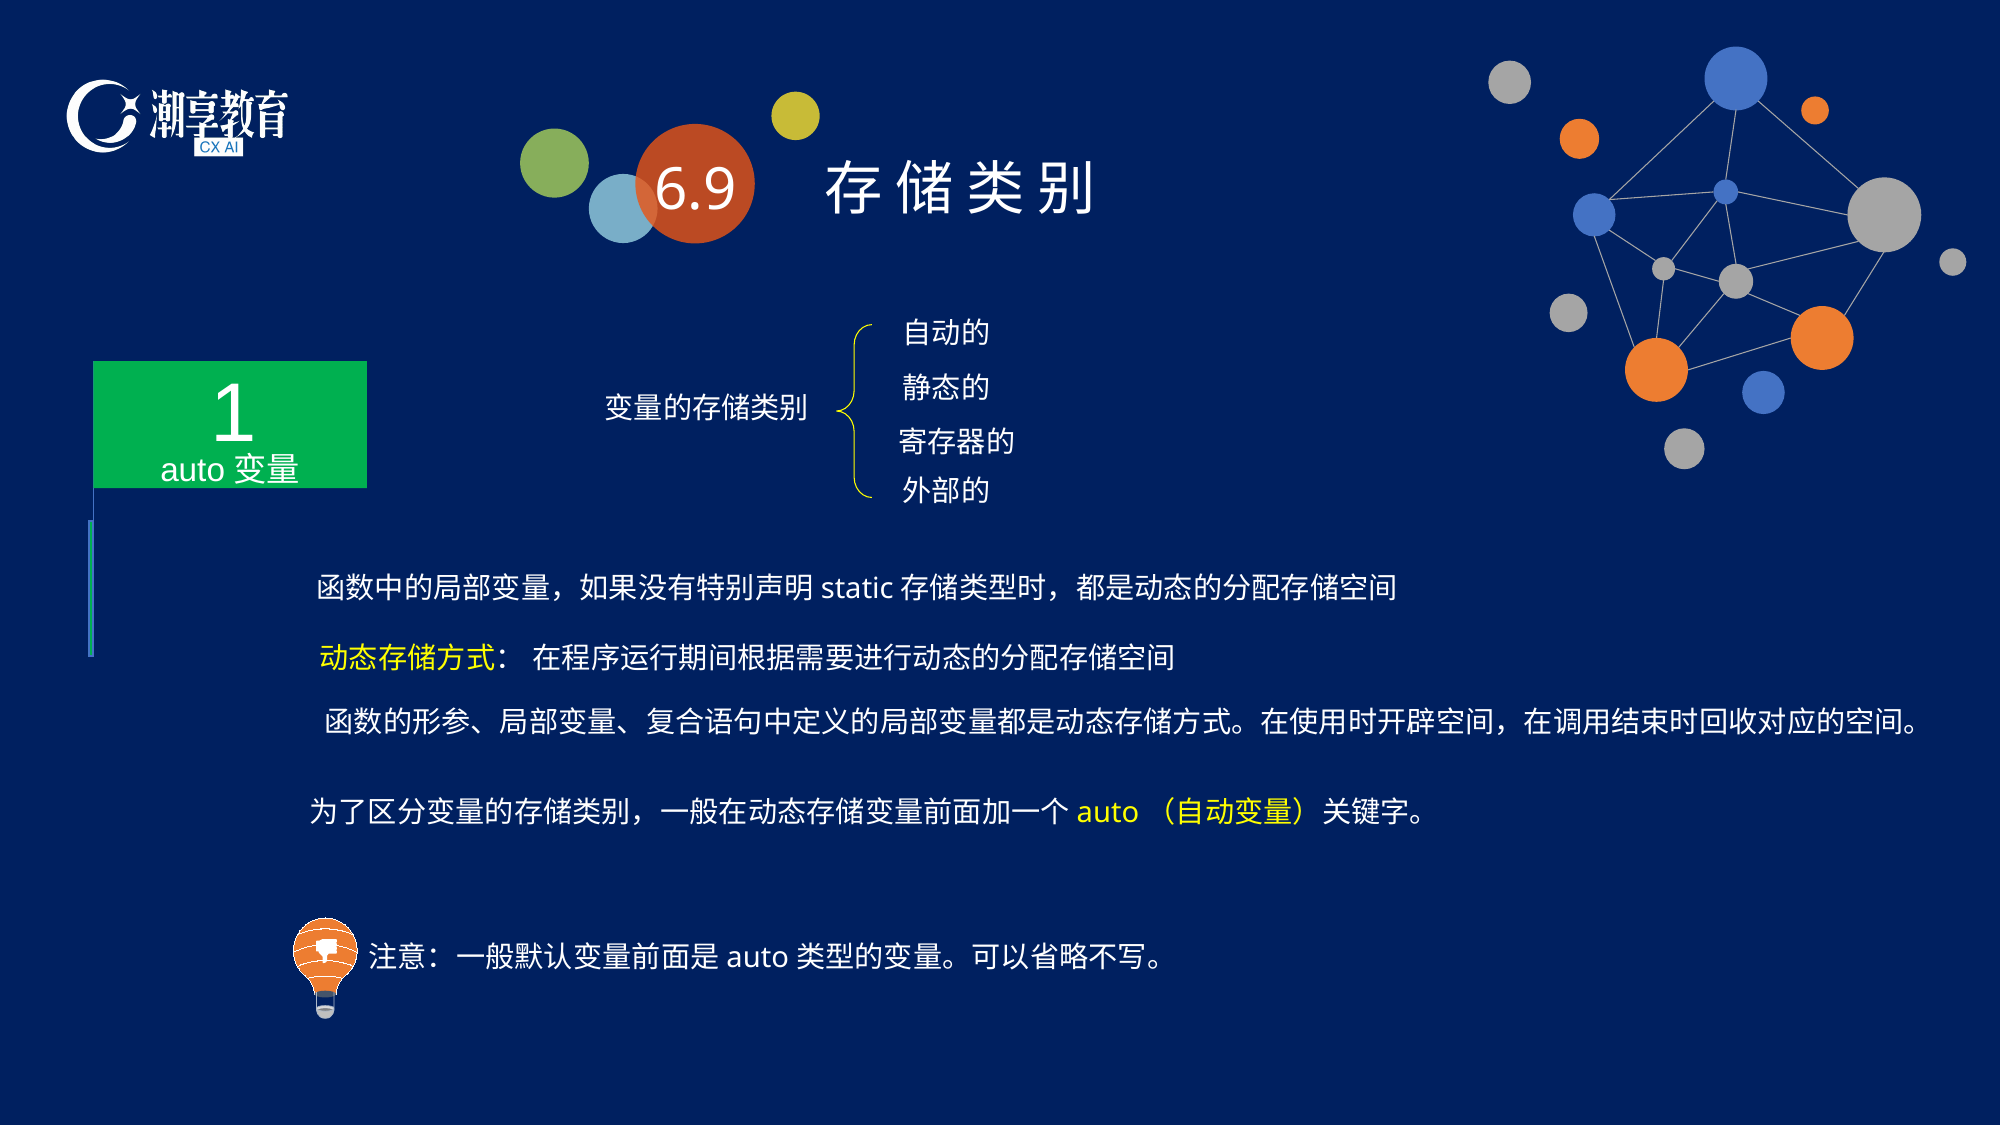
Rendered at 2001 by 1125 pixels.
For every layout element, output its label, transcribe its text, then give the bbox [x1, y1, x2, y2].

text_box 函数的形参、局部变量、复合语句中定义的局部变量都是动态存储方式。在使用时开辟空间，在调用结束时回收对应的空间。 [309, 696, 1949, 747]
text_box 存 储 类 别 [820, 143, 1112, 229]
text_box 寄存器的 [883, 416, 1031, 466]
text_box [75, 349, 385, 656]
text_box 注意：一般默认变量前面是auto类型的变量。可以省略不写。 [358, 930, 1192, 981]
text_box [293, 917, 358, 1019]
text_box 在程序运行期间根据需要进行动态的分配存储空间 [518, 632, 1192, 682]
text_box 静态的 [888, 362, 1006, 412]
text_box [1488, 46, 1967, 470]
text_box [520, 91, 820, 244]
text_box 自动的 [888, 307, 1006, 357]
text_box 函数中的局部变量，如果没有特别声明static存储类型时，都是动态的分配存储空间 [385, 562, 1413, 613]
text_box 动态存储方式： [305, 632, 518, 682]
text_box [836, 324, 872, 499]
text_box 变量的存储类别 [589, 381, 825, 432]
picture [54, 0, 300, 246]
text_box 为了区分变量的存储类别，一般在动态存储变量前面加一个auto（自动变量）关键字。 [294, 786, 1454, 836]
text_box 外部的 [888, 465, 1006, 515]
